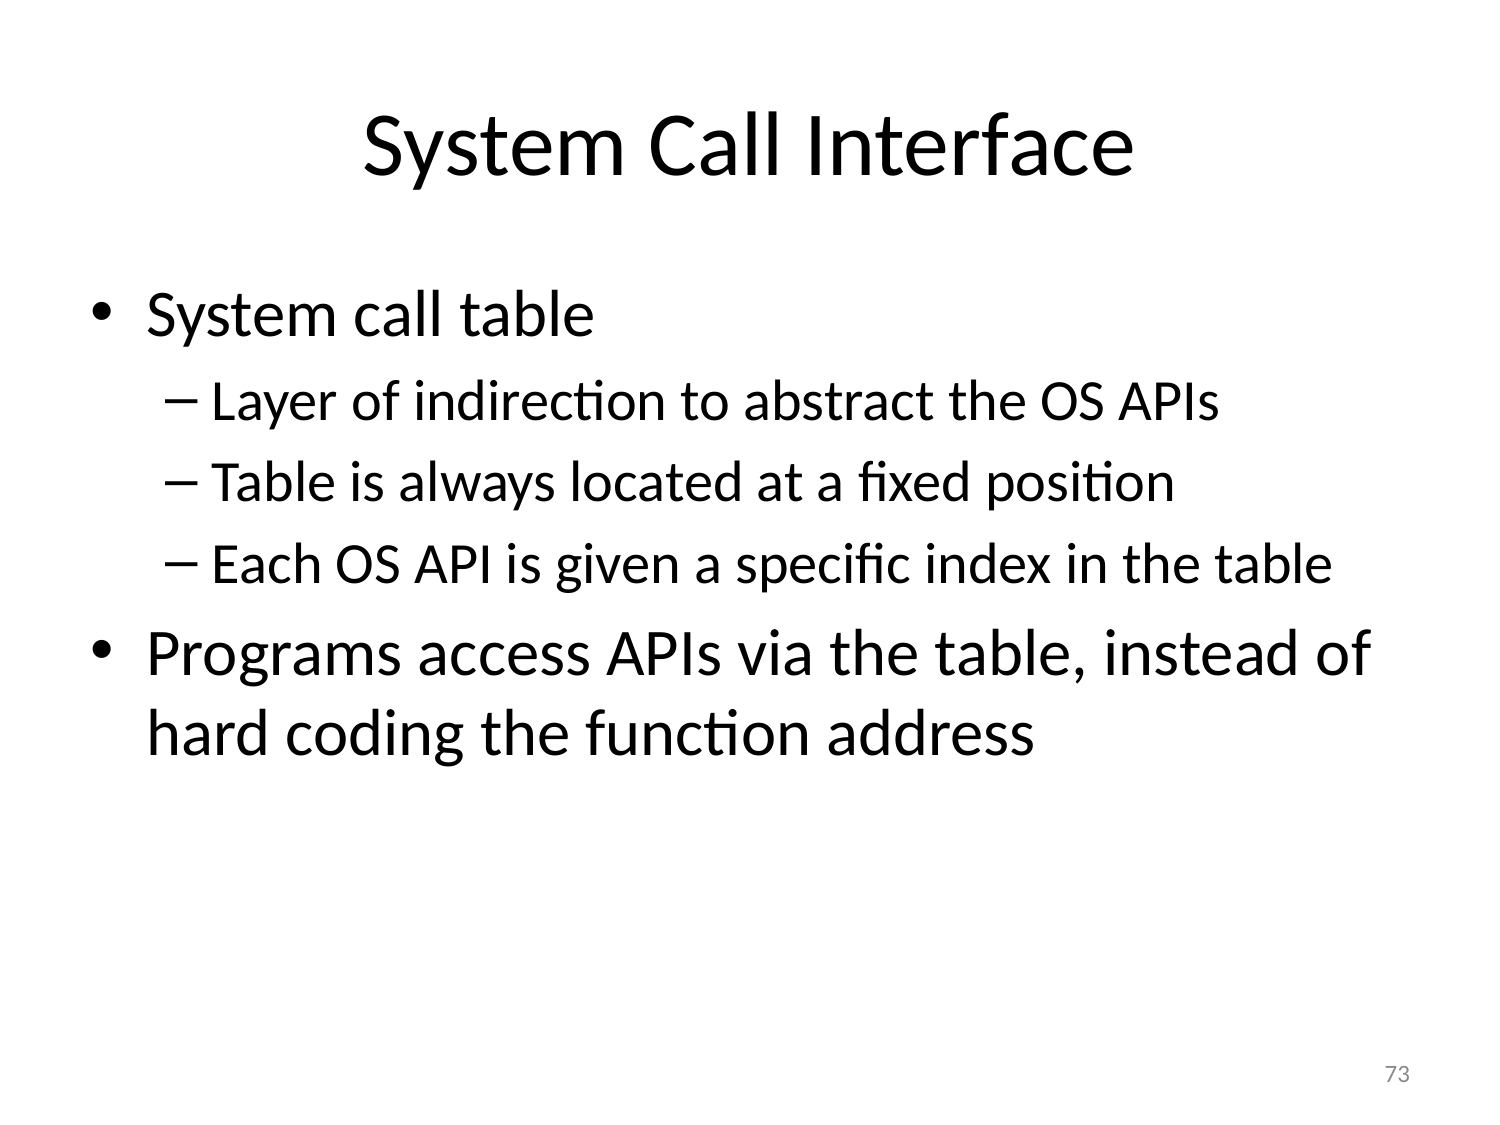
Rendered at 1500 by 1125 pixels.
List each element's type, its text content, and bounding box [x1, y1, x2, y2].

title System Call Interface [75, 45, 1425, 233]
list System call table Layer of indirection to abstract the OS APIs Table is always located at a fixed position Each OS API is given a specific index in the table Programs access APIs via the table, instead of hard coding the function address [75, 262, 1425, 1005]
slide_number 73 [1074, 1042, 1425, 1103]
